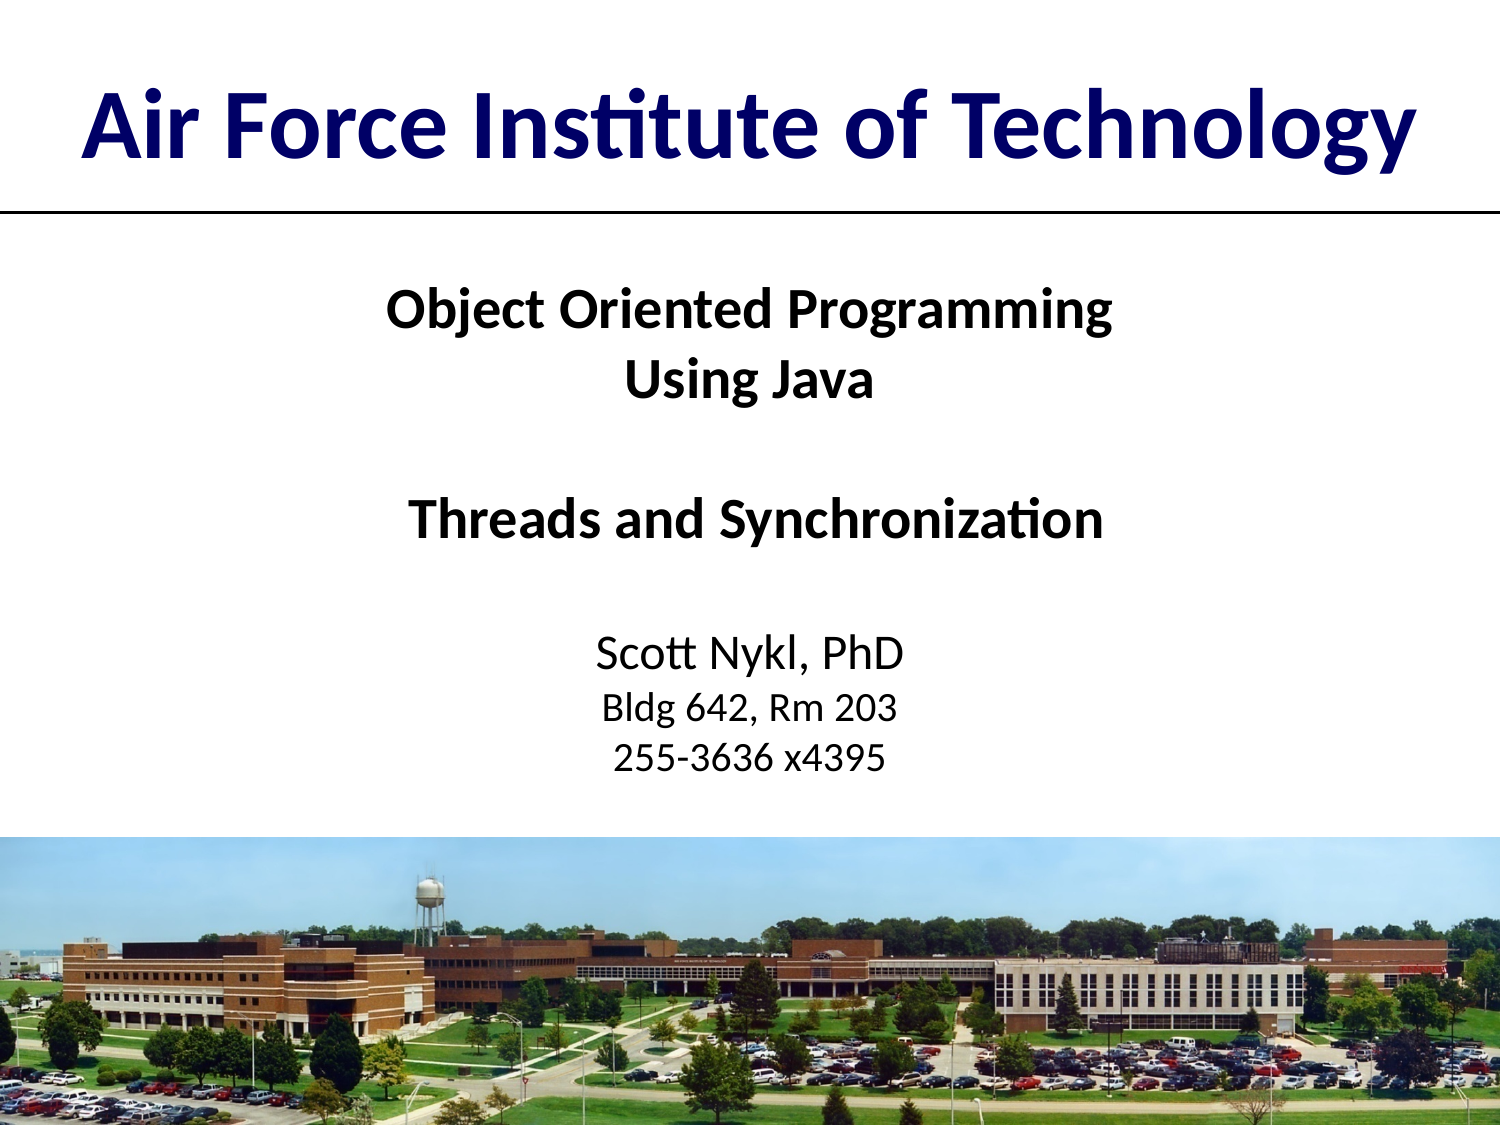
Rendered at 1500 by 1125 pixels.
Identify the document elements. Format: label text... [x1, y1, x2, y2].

text_box Air Force Institute of Technology [0, 50, 1500, 187]
picture [0, 837, 1500, 1125]
title Object Oriented Programming Using Java Threads and Synchronization [0, 262, 1500, 588]
text_box Scott Nykl, PhD Bldg 642, Rm 203 255-3636 x4395 [0, 612, 1500, 813]
